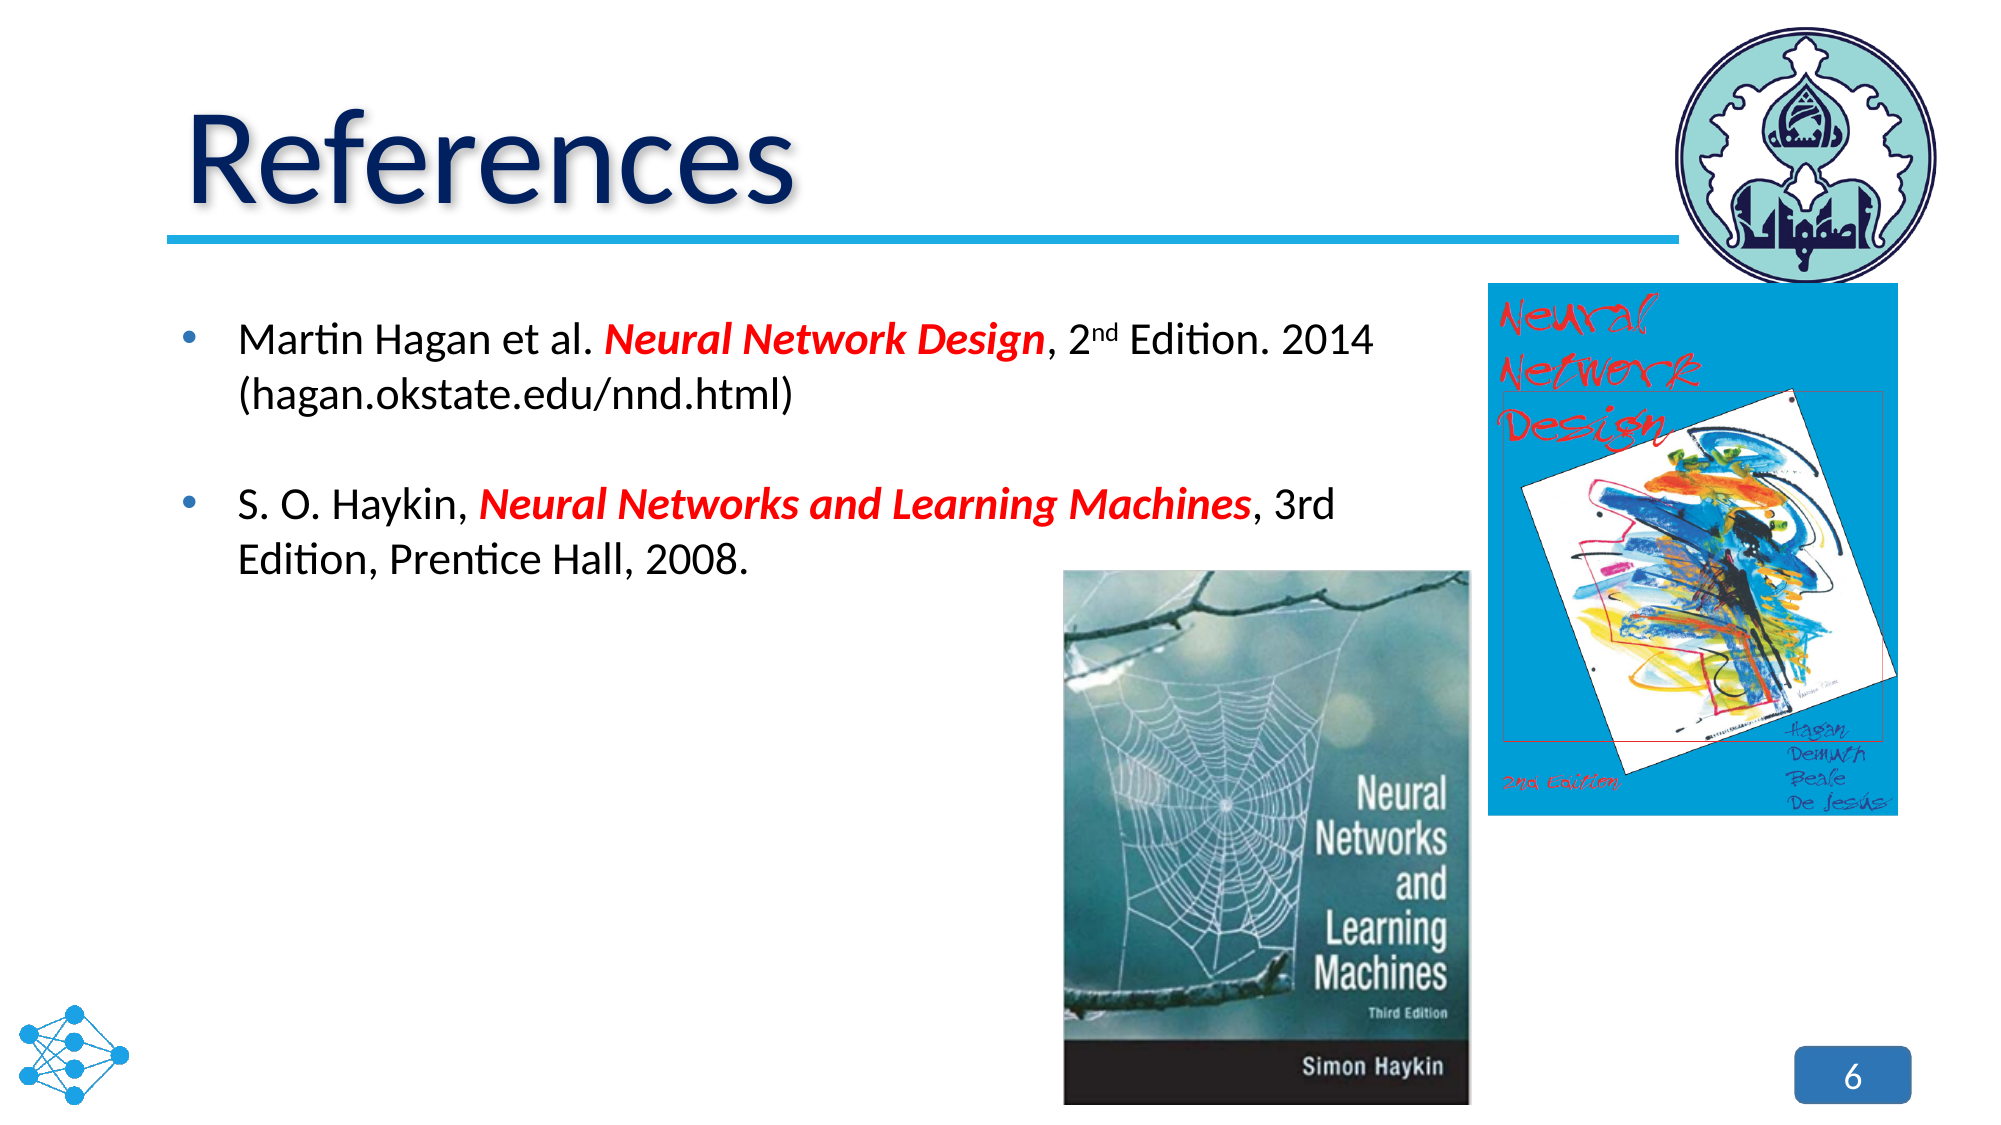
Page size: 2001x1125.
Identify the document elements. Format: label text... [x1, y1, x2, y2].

picture [1679, 378, 1698, 385]
picture [1526, 364, 1555, 385]
picture [1501, 357, 1520, 391]
picture [1507, 410, 1530, 441]
picture [1657, 362, 1672, 366]
picture [1594, 425, 1610, 441]
picture [1640, 294, 1653, 312]
picture [1063, 570, 1472, 1105]
picture [1560, 416, 1589, 431]
text_box References [169, 59, 814, 239]
picture [1821, 750, 1827, 757]
picture [1554, 354, 1575, 389]
text_box 6 [1794, 1045, 1912, 1105]
picture [1501, 302, 1520, 335]
picture [1582, 776, 1589, 784]
picture [1530, 780, 1537, 787]
picture [19, 1005, 129, 1105]
picture [1517, 779, 1525, 784]
picture [1554, 304, 1583, 335]
picture [1578, 360, 1603, 386]
picture [1559, 436, 1572, 441]
picture [1578, 305, 1599, 332]
picture [1657, 13, 1946, 302]
picture [1601, 305, 1633, 330]
picture [1667, 353, 1697, 386]
picture [1532, 419, 1558, 440]
picture [1616, 416, 1655, 436]
picture [1526, 309, 1551, 330]
text_box Martin Hagan et al. Neural Network Design, 2nd Edition. 2014 (hagan.okstate.edu/nnd.html) S. O. Haykin, Neural Networks and Learning Machines, 3rd Edition, Prentice Hall, 2008. [166, 301, 1487, 592]
picture [1522, 390, 1896, 774]
picture [1608, 361, 1651, 387]
